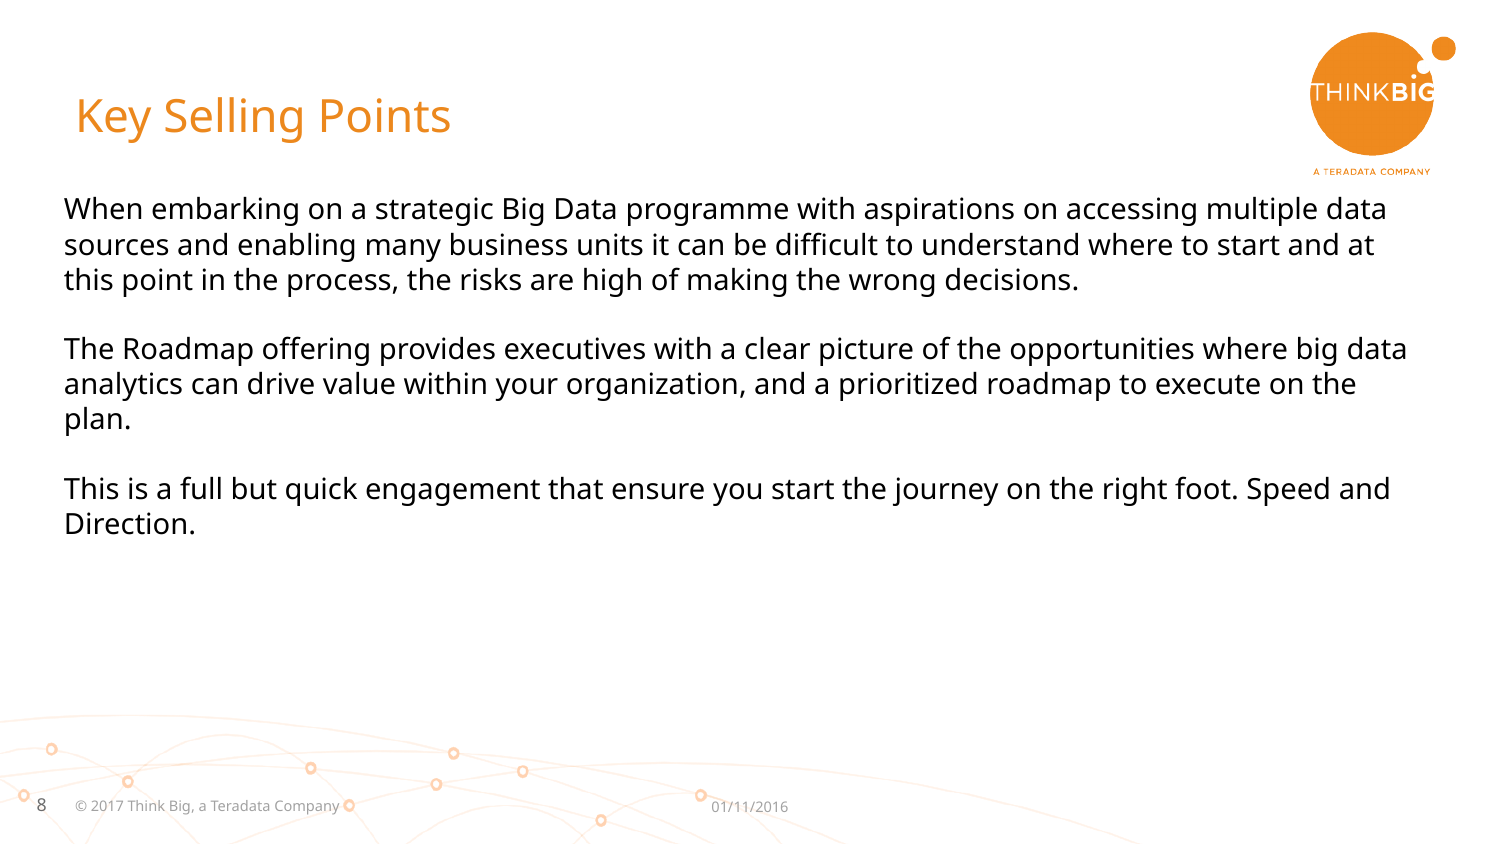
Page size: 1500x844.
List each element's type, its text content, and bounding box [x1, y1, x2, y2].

text_box When embarking on a strategic Big Data programme with aspirations on accessing multiple data sources and enabling many business units it can be difficult to understand where to start and at this point in the process, the risks are high of making the wrong decisions. The Roadmap offering provides executives with a clear picture of the opportunities where big data analytics can drive value within your organization, and a prioritized roadmap to execute on the plan. This is a full but quick engagement that ensure you start the journey on the right foot. Speed and Direction. [48, 175, 1438, 668]
picture [0, 702, 1261, 844]
picture [1310, 32, 1456, 175]
footer © 2017 Think Big, a Teradata Company [75, 796, 365, 815]
title Key Selling Points [75, 28, 1245, 144]
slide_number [575, 797, 925, 816]
